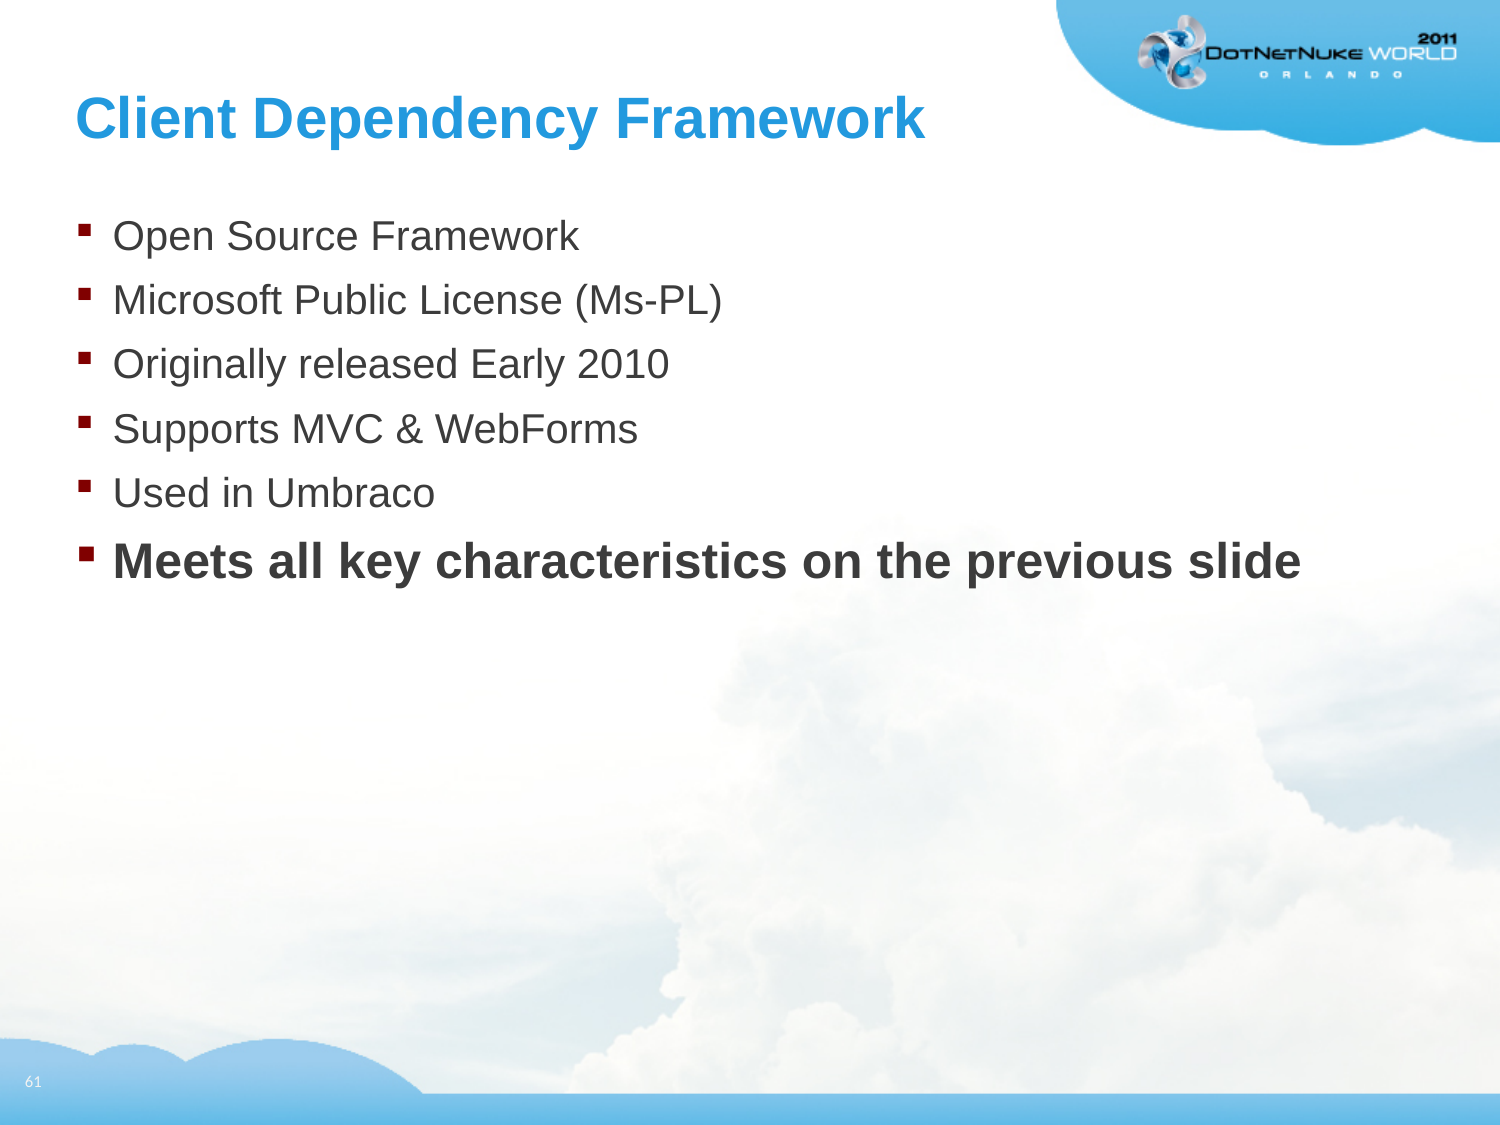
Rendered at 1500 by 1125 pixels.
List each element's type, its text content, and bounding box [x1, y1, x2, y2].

title Client Dependency Framework [75, 24, 1050, 150]
list Open Source Framework Microsoft Public License (Ms-PL) Originally released Early 2010 Supports MVC & WebForms Used in Umbraco Meets all key characteristics on the previous slide [75, 212, 1425, 1005]
picture [0, 0, 1500, 1125]
